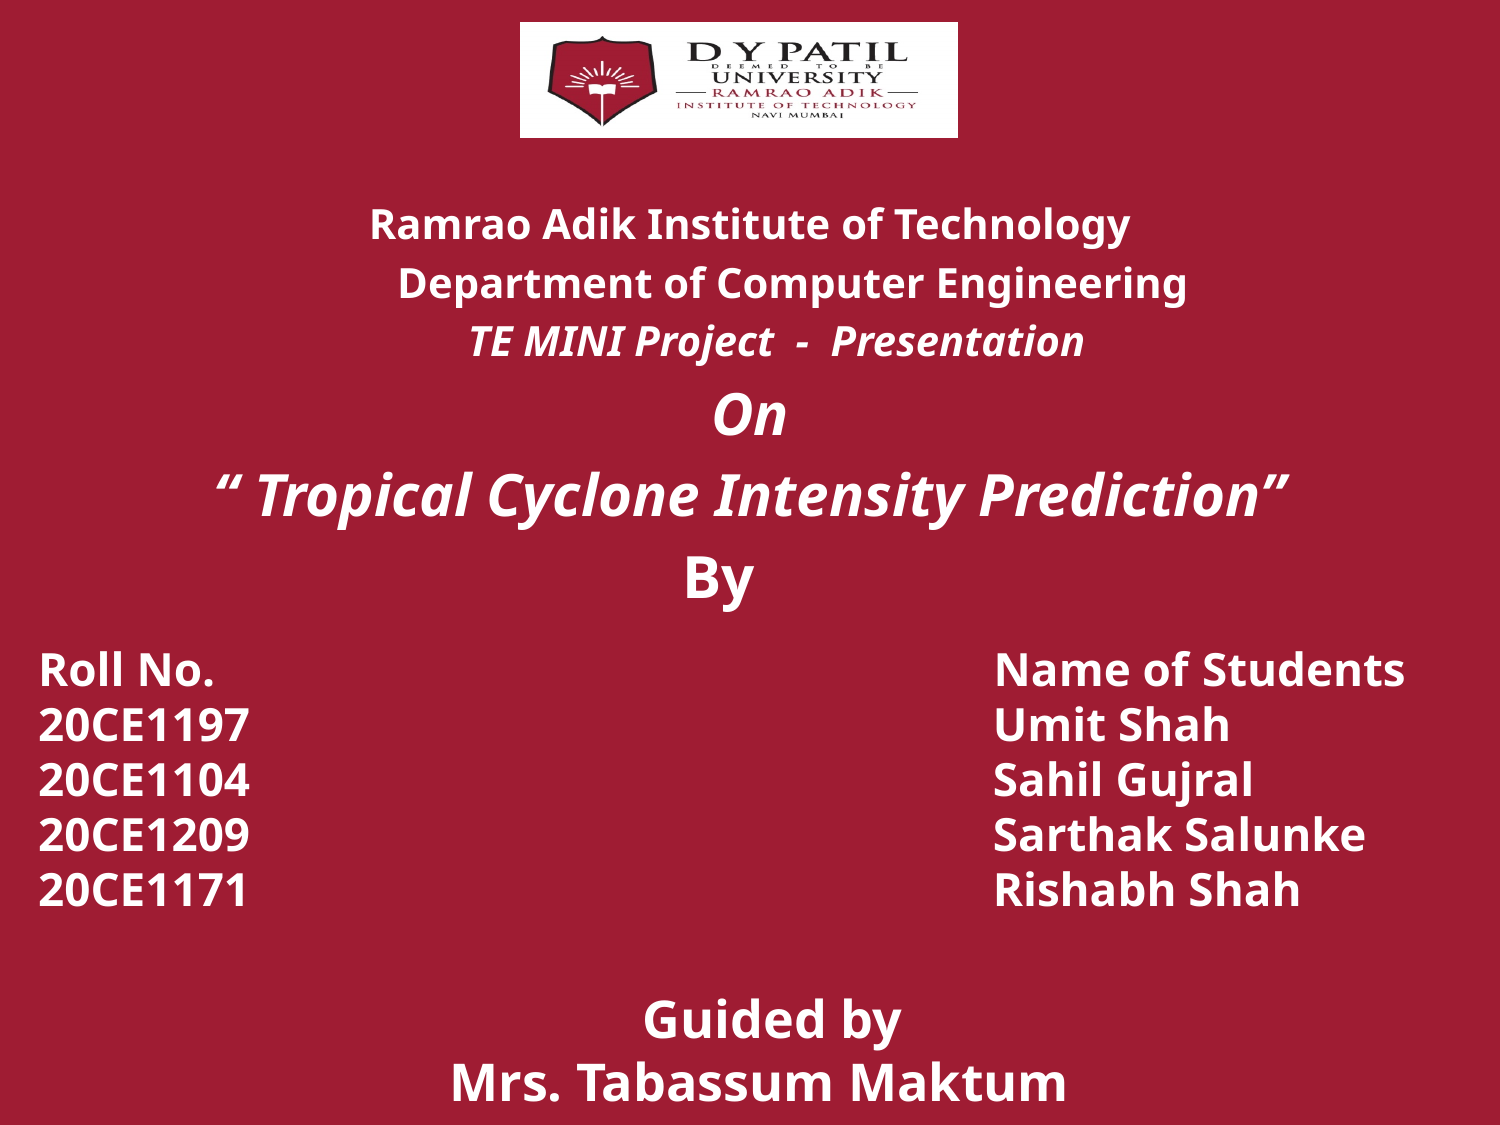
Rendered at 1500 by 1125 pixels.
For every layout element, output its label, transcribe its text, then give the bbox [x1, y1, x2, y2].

text_box Roll No. Name of Students 20CE1197 Umit Shah 20CE1104 Sahil Gujral 20CE1209 Sarthak Salunke 20CE1171 Rishabh Shah [23, 633, 1483, 923]
list Ramrao Adik Institute of Technology Department of Computer Engineering TE MINI Project - Presentation On “ Tropical Cyclone Intensity Prediction” By [29, 0, 1471, 575]
text_box Guided by Mrs. Tabassum Maktum [218, 916, 1341, 1125]
picture [520, 22, 958, 138]
